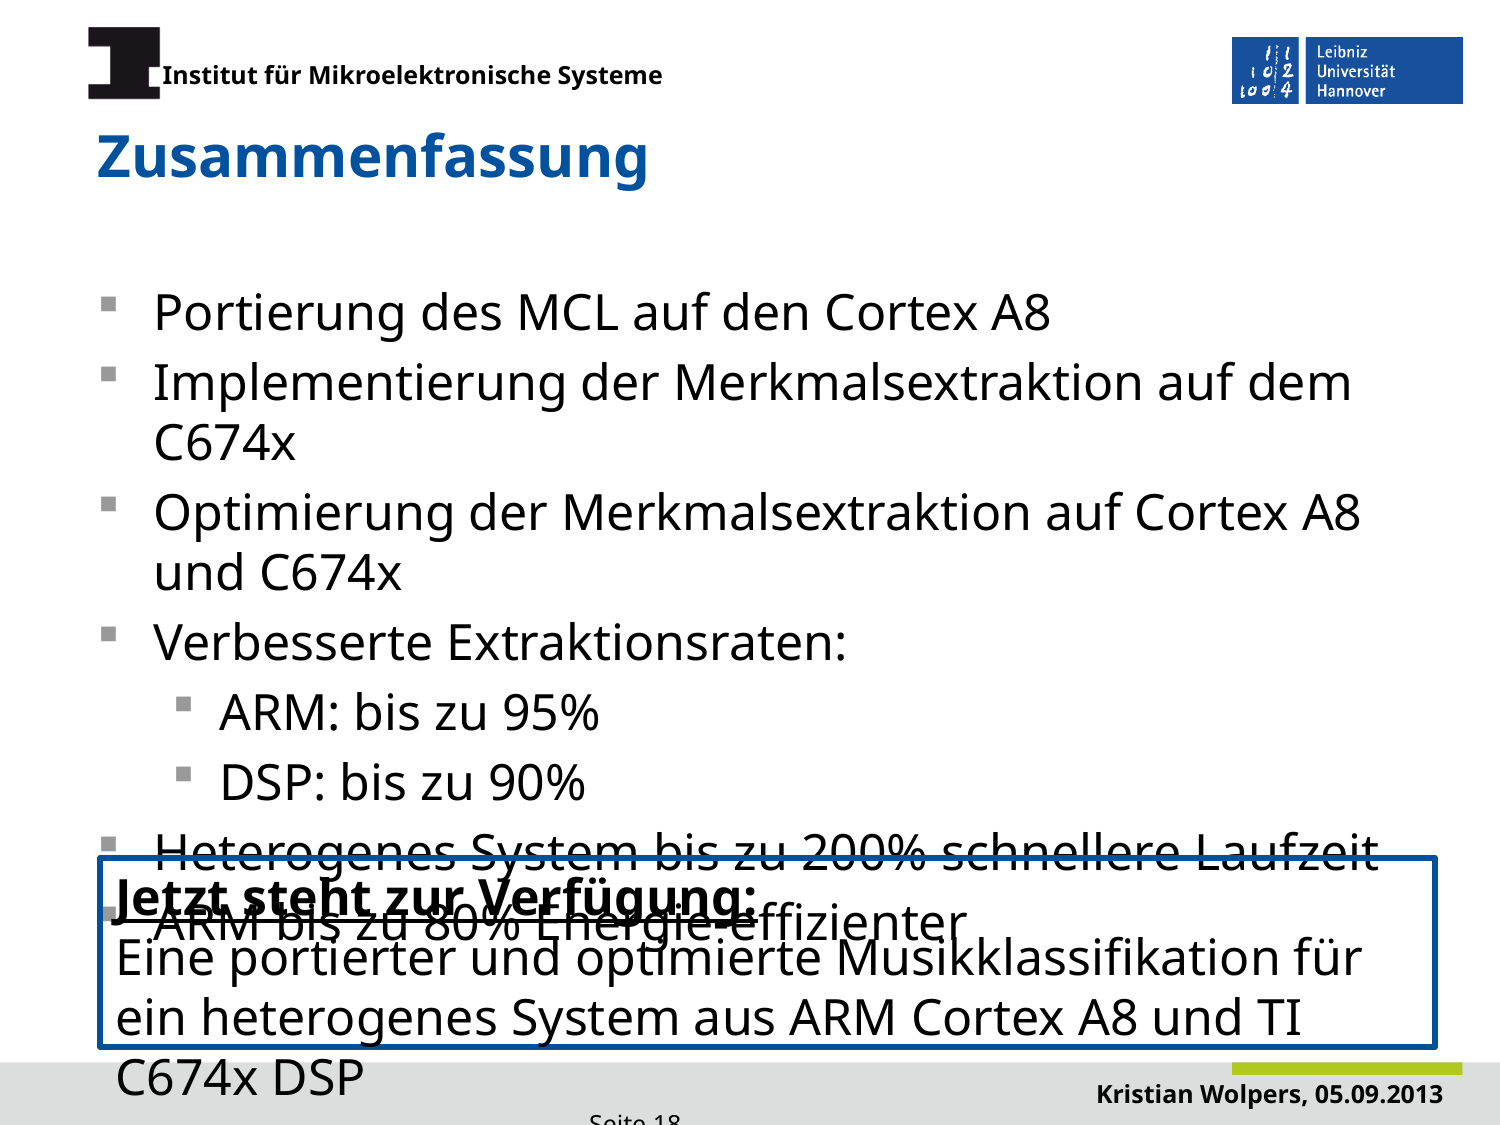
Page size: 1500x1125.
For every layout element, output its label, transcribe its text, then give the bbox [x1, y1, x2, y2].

picture [85, 23, 163, 102]
text_box Jetzt steht zur Verfügung: Eine portierter und optimierte Musikklassifikation für ein heterogenes System aus ARM Cortex A8 und TI C674x DSP [100, 857, 1436, 1047]
list Portierung des MCL auf den Cortex A8 Implementierung der Merkmalsextraktion auf dem C674x Optimierung der Merkmalsextraktion auf Cortex A8 und C674x Verbesserte Extraktionsraten: ARM: bis zu 95% DSP: bis zu 90% Heterogenes System bis zu 200% schnellere Laufzeit ARM bis zu 80% Energie-effizienter [82, 272, 1463, 1038]
picture [1232, 37, 1463, 104]
title Zusammenfassung [82, 125, 1463, 262]
